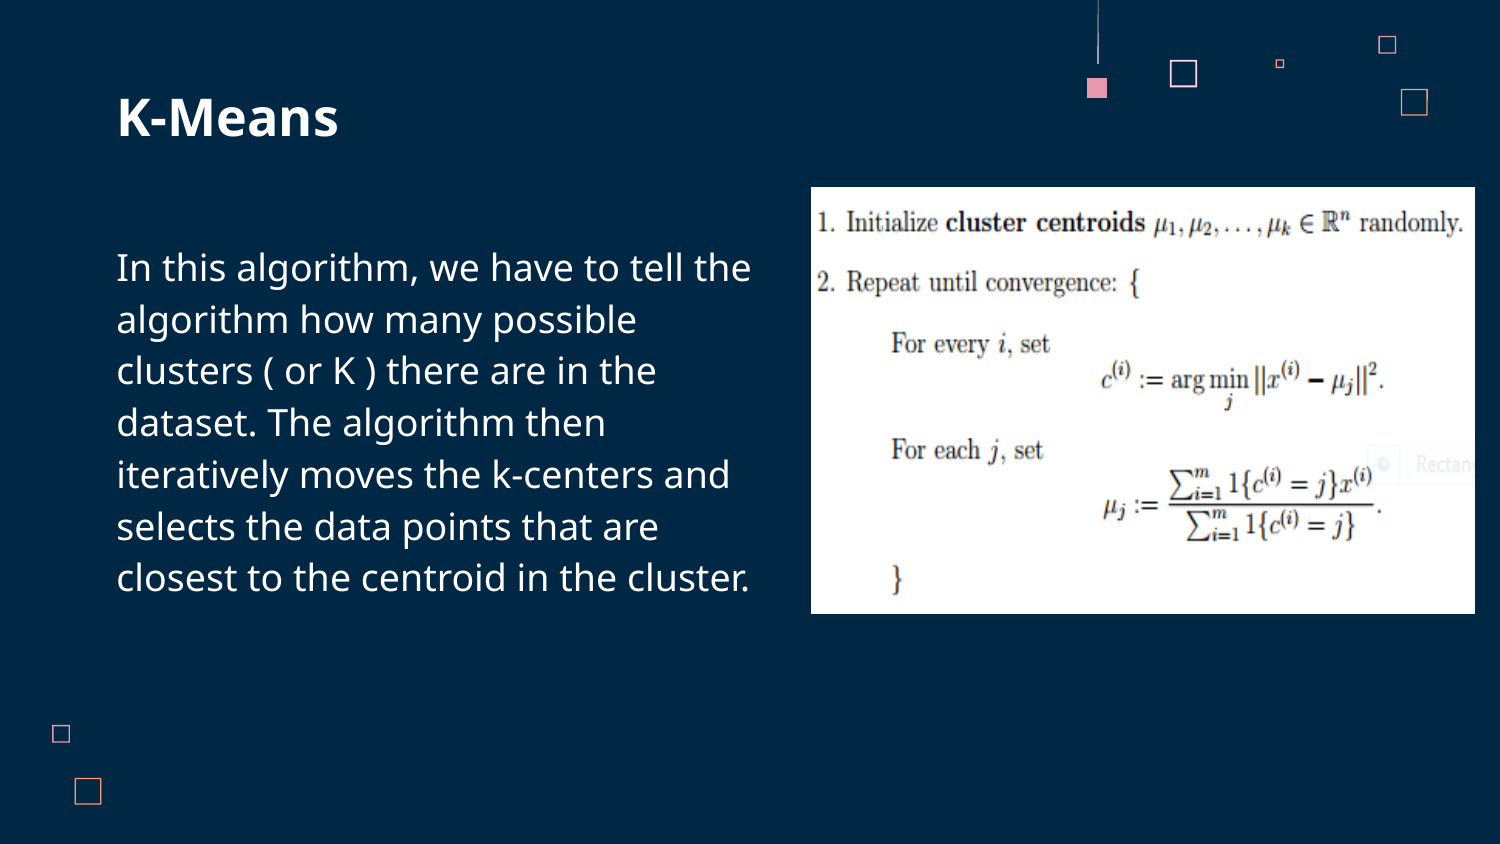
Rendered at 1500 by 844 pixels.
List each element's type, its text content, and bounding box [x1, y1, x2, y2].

title K-Means [101, 67, 878, 163]
list In this algorithm, we have to tell the algorithm how many possible clusters ( or K ) there are in the dataset. The algorithm then iteratively moves the k-centers and selects the data points that are closest to the centroid in the cluster. [101, 222, 787, 614]
picture [811, 186, 1476, 615]
